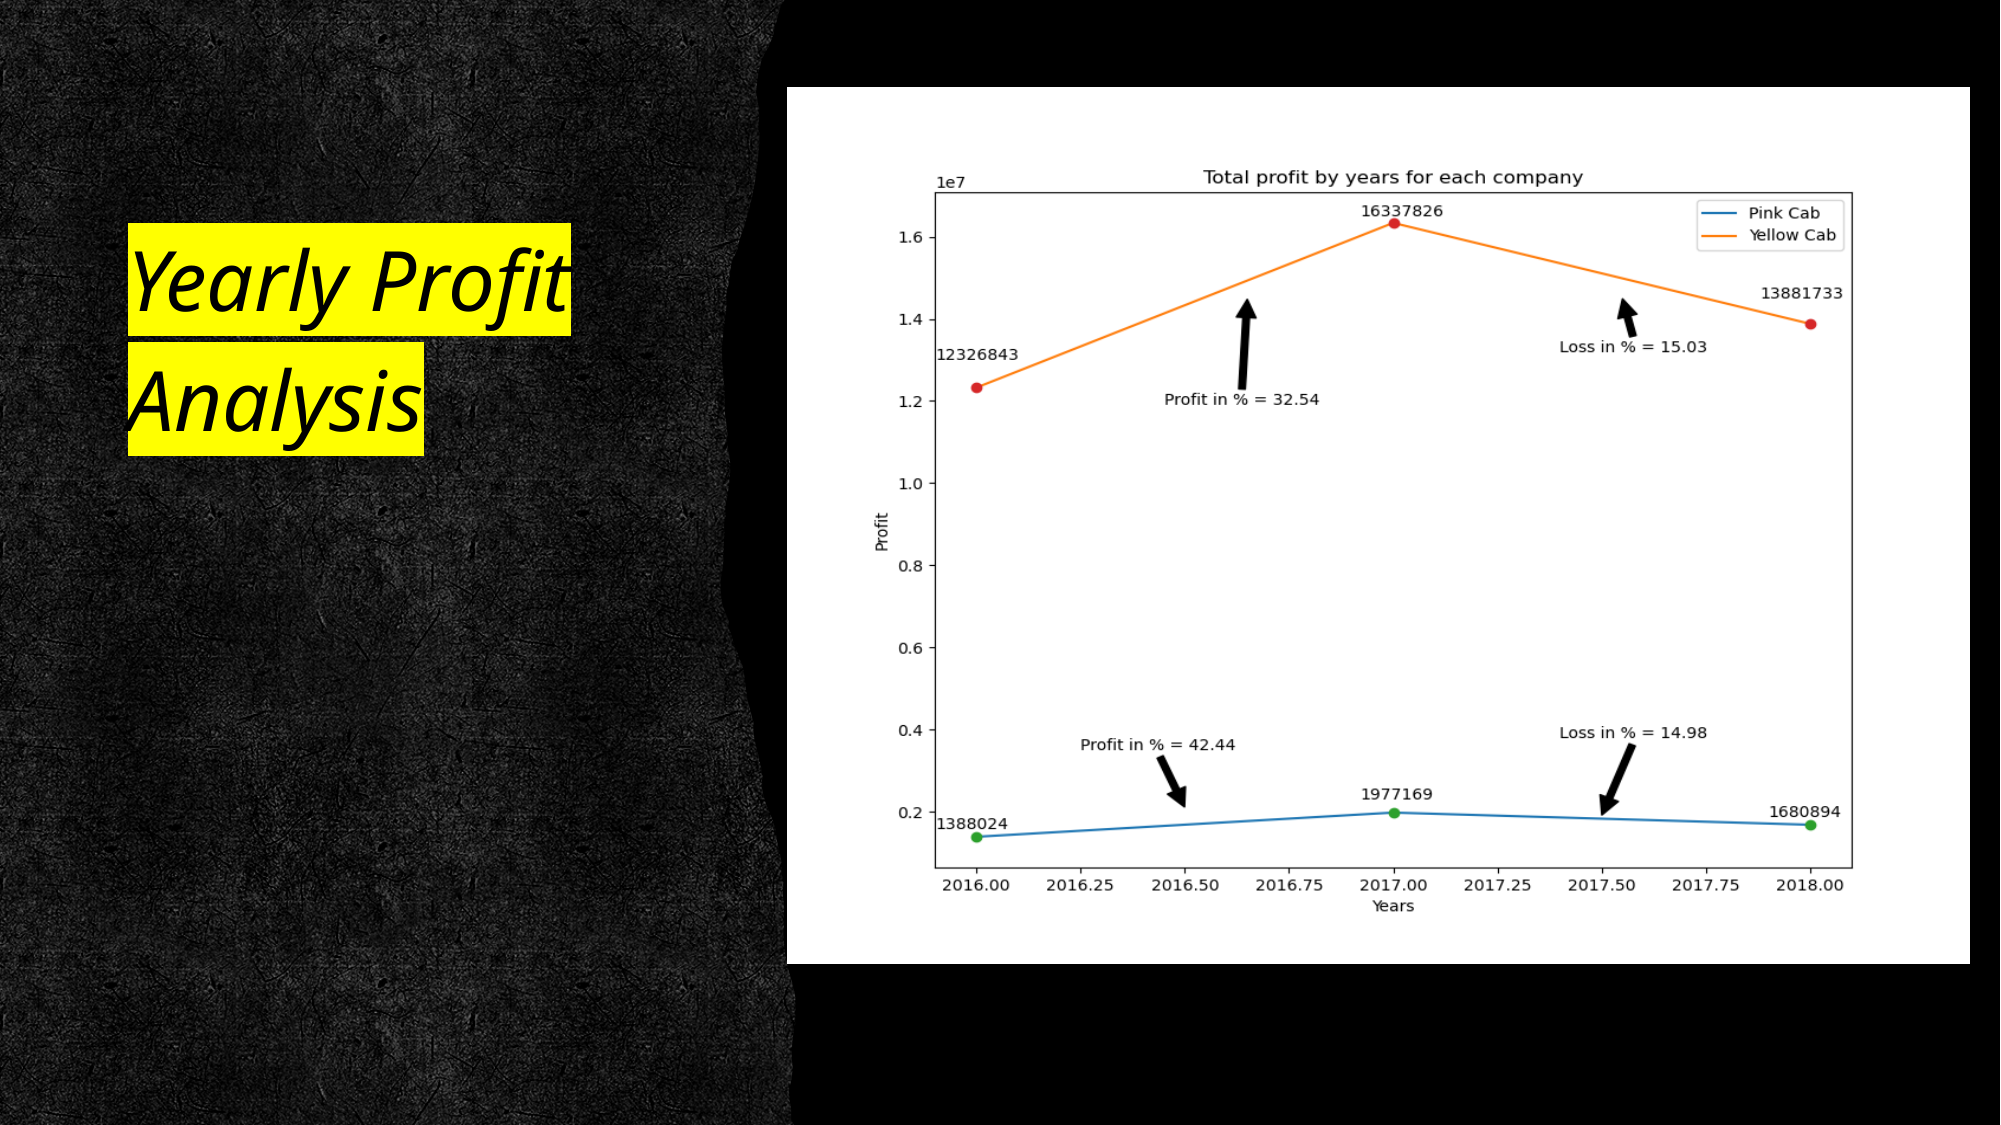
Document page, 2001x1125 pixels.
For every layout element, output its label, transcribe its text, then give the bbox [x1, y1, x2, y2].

text_box Yearly Profit Analysis [112, 200, 787, 715]
text_box [0, 0, 797, 1125]
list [787, 87, 1970, 964]
text_box [753, 0, 2000, 1125]
